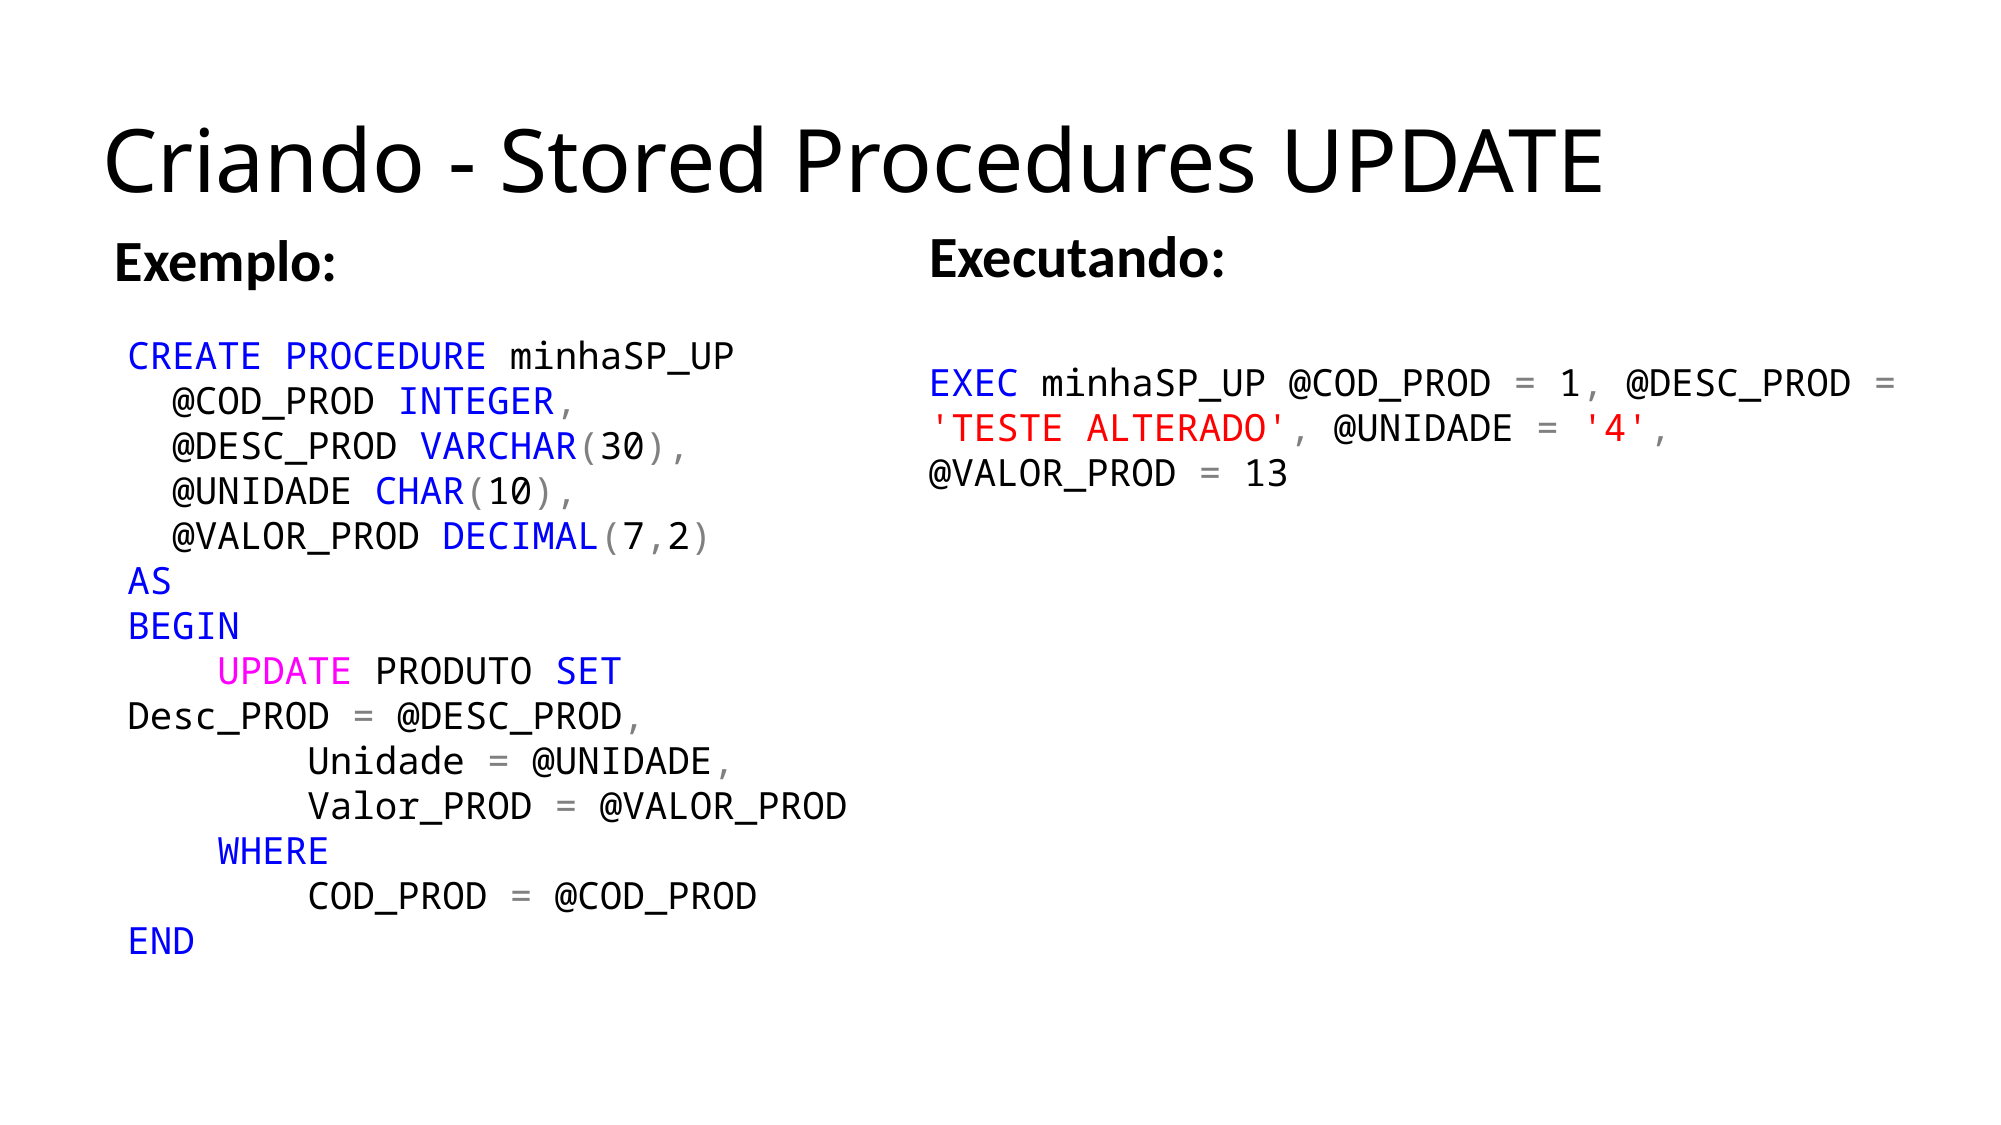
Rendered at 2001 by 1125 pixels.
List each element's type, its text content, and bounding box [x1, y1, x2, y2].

text_box CREATE PROCEDURE minhaSP_UP @COD_PROD INTEGER, @DESC_PROD VARCHAR(30), @UNIDADE CHAR(10), @VALOR_PROD DECIMAL(7,2) AS BEGIN UPDATE PRODUTO SET Desc_PROD = @DESC_PROD, Unidade = @UNIDADE, Valor_PROD = @VALOR_PROD WHERE COD_PROD = @COD_PROD END [112, 324, 1113, 970]
title Criando - Stored Procedures UPDATE [99, 103, 1763, 216]
text_box Exemplo: [99, 216, 1957, 346]
text_box EXEC minhaSP_UP @COD_PROD = 1, @DESC_PROD = 'TESTE ALTERADO', @UNIDADE = '4', @VALOR_PROD = 13 [914, 352, 1914, 502]
text_box Executando: [914, 211, 1242, 297]
